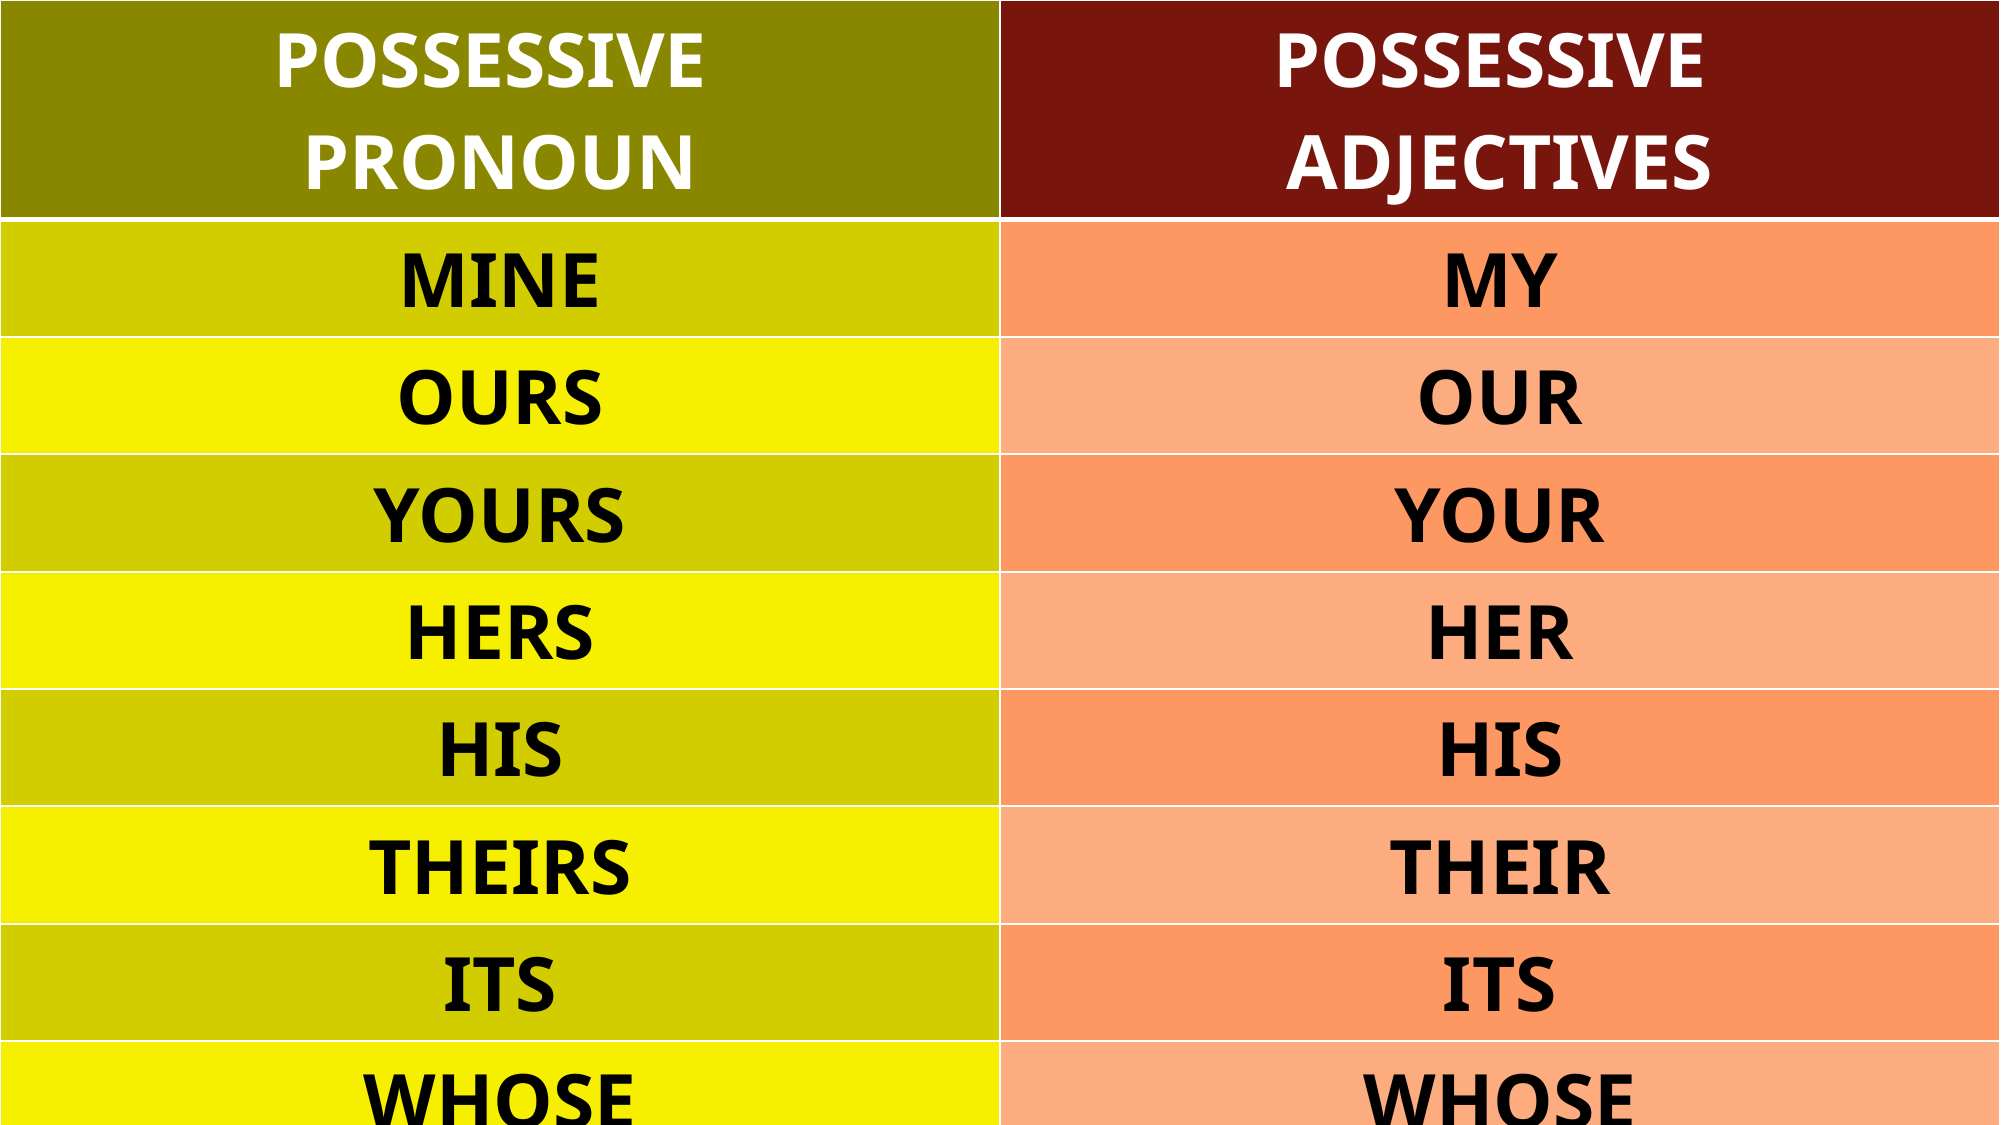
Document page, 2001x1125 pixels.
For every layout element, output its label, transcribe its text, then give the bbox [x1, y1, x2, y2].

table_cell HER [1001, 573, 1999, 688]
table_cell OURS [1, 338, 999, 453]
table_cell MY [1001, 222, 1999, 336]
table_cell THEIRS [1, 807, 999, 923]
table_cell HIS [1001, 690, 1999, 805]
table_cell OUR [1001, 338, 1999, 453]
table_cell MINE [1, 222, 999, 336]
table_cell ITS [1, 925, 999, 1040]
table_cell YOURS [1, 455, 999, 571]
table_cell HERS [1, 573, 999, 688]
table_cell YOUR [1001, 455, 1999, 571]
table_header POSSESSIVE PRONOUN [1, 1, 999, 217]
table_header POSSESSIVE ADJECTIVES [1001, 1, 1999, 217]
table_cell ITS [1001, 925, 1999, 1040]
table_cell HIS [1, 690, 999, 805]
table_cell WHOSE [1, 1042, 999, 1125]
table_cell THEIR [1001, 807, 1999, 923]
table_cell WHOSE [1001, 1042, 1999, 1125]
